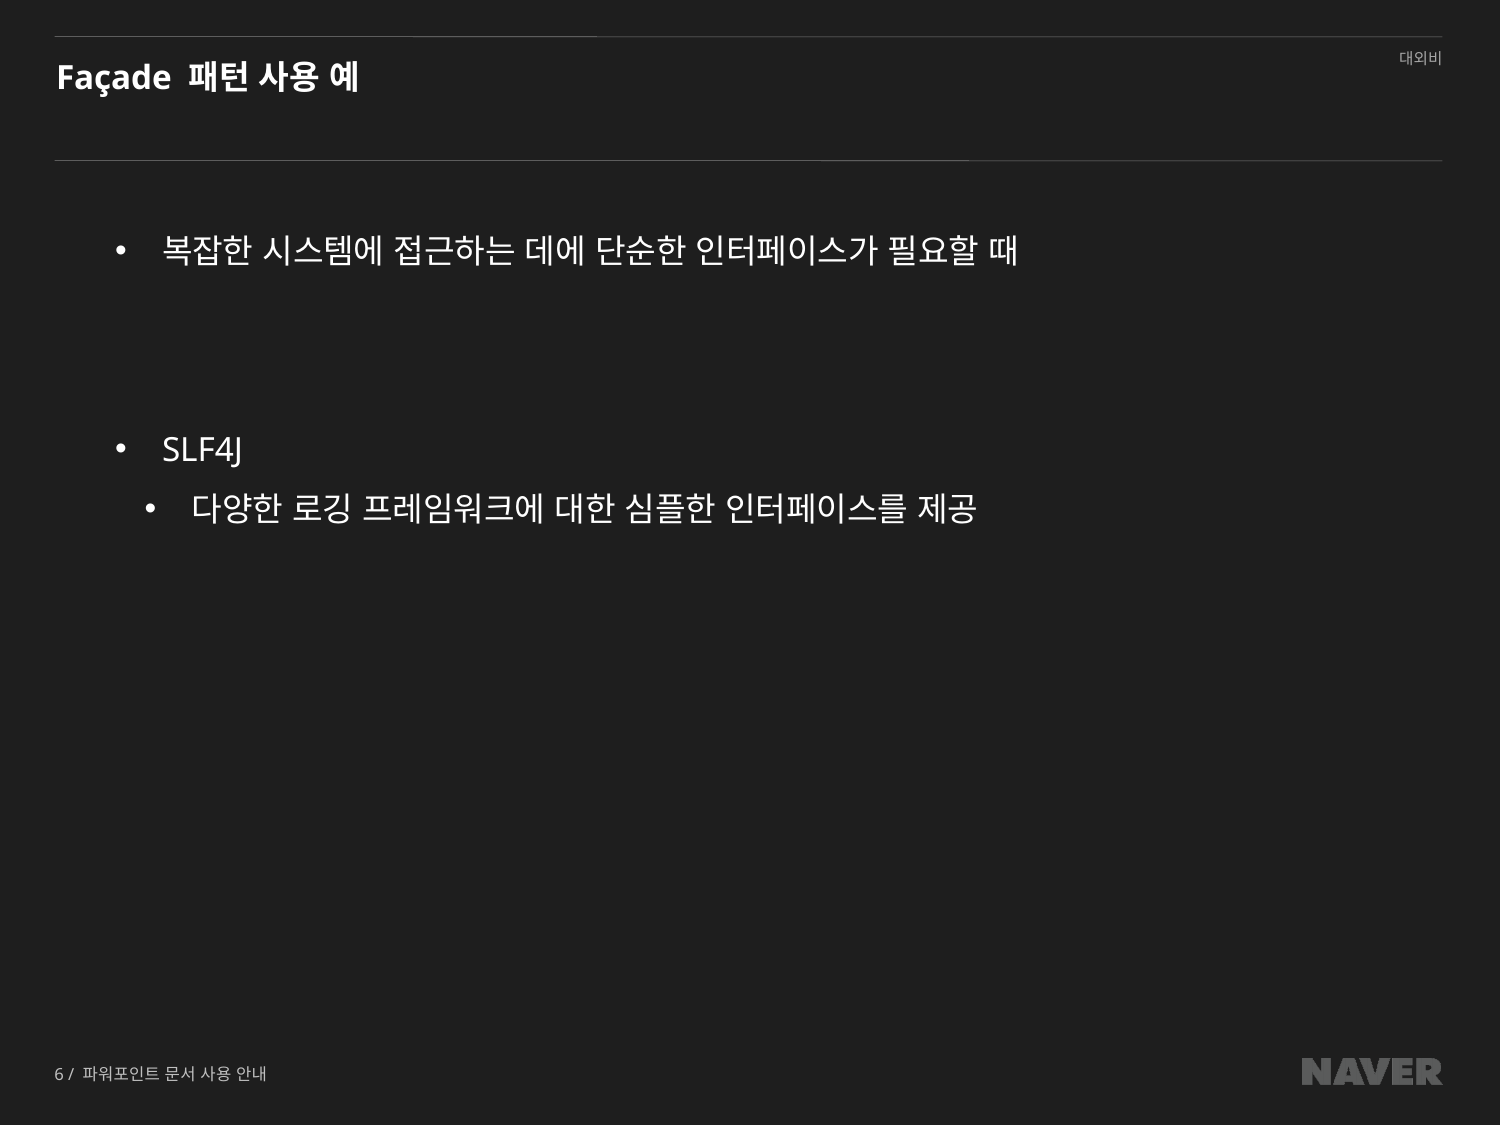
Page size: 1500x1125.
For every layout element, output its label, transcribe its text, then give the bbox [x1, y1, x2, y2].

list 복잡한 시스템에 접근하는 데에 단순한 인터페이스가 필요할 때 SLF4J 다양한 로깅 프레임워크에 대한 심플한 인터페이스를 제공 [100, 202, 1400, 945]
title Façade 패턴 사용 예 [41, 49, 1459, 105]
picture [1302, 1058, 1443, 1085]
